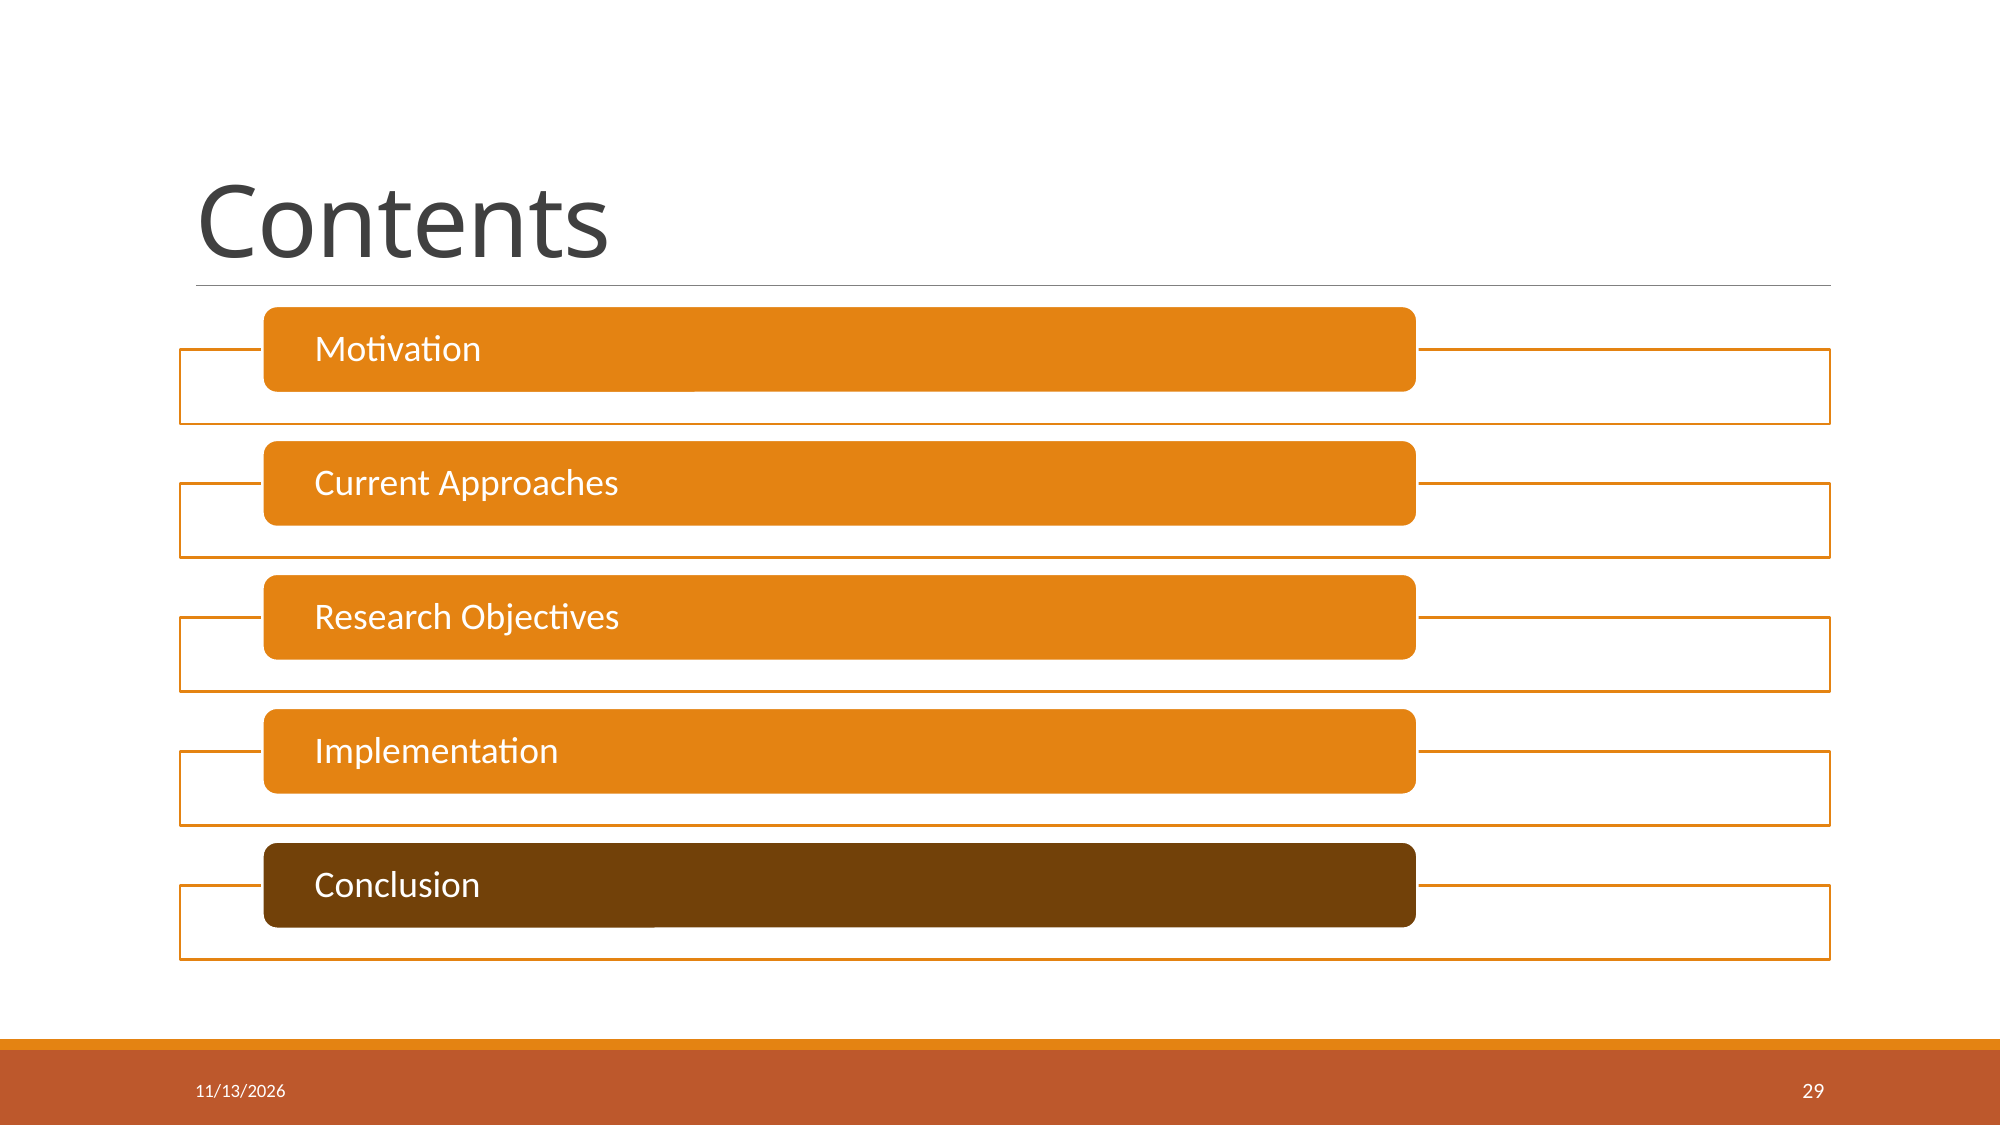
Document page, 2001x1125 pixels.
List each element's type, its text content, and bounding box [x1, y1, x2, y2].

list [179, 302, 1831, 964]
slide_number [180, 1059, 586, 1120]
title Contents [180, 47, 1830, 285]
slide_number 29 [1624, 1059, 1840, 1120]
